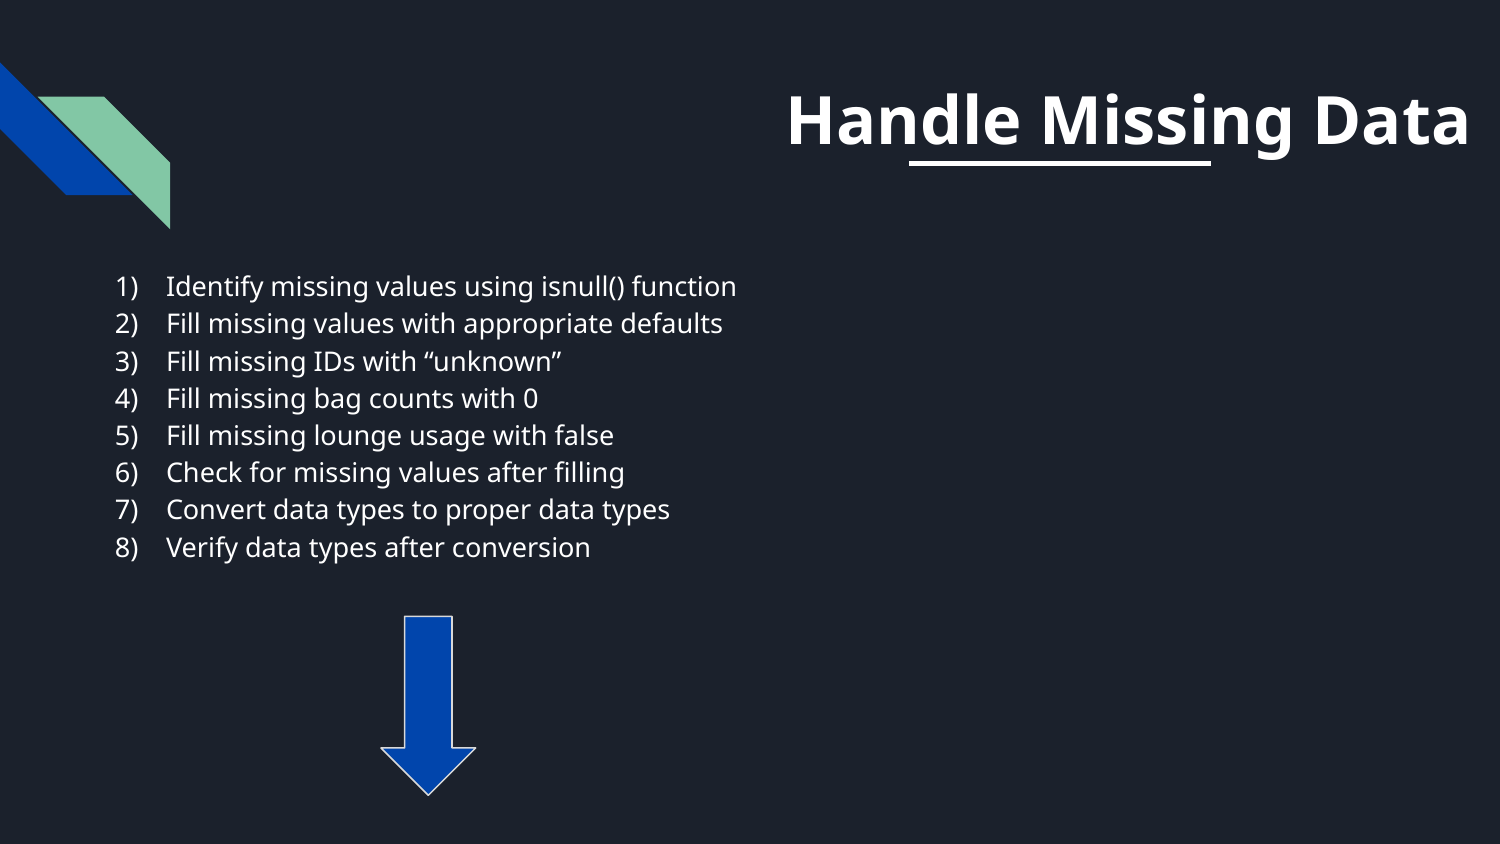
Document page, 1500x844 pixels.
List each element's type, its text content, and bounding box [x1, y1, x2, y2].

text_box [380, 616, 476, 796]
list Identify missing values using isnull() function Fill missing values with appropriate defaults Fill missing IDs with “unknown” Fill missing bag counts with 0 Fill missing lounge usage with false Check for missing values after filling Convert data types to proper data types Verify data types after conversion [76, 249, 806, 728]
title Handle Missing Data [332, 62, 1487, 213]
